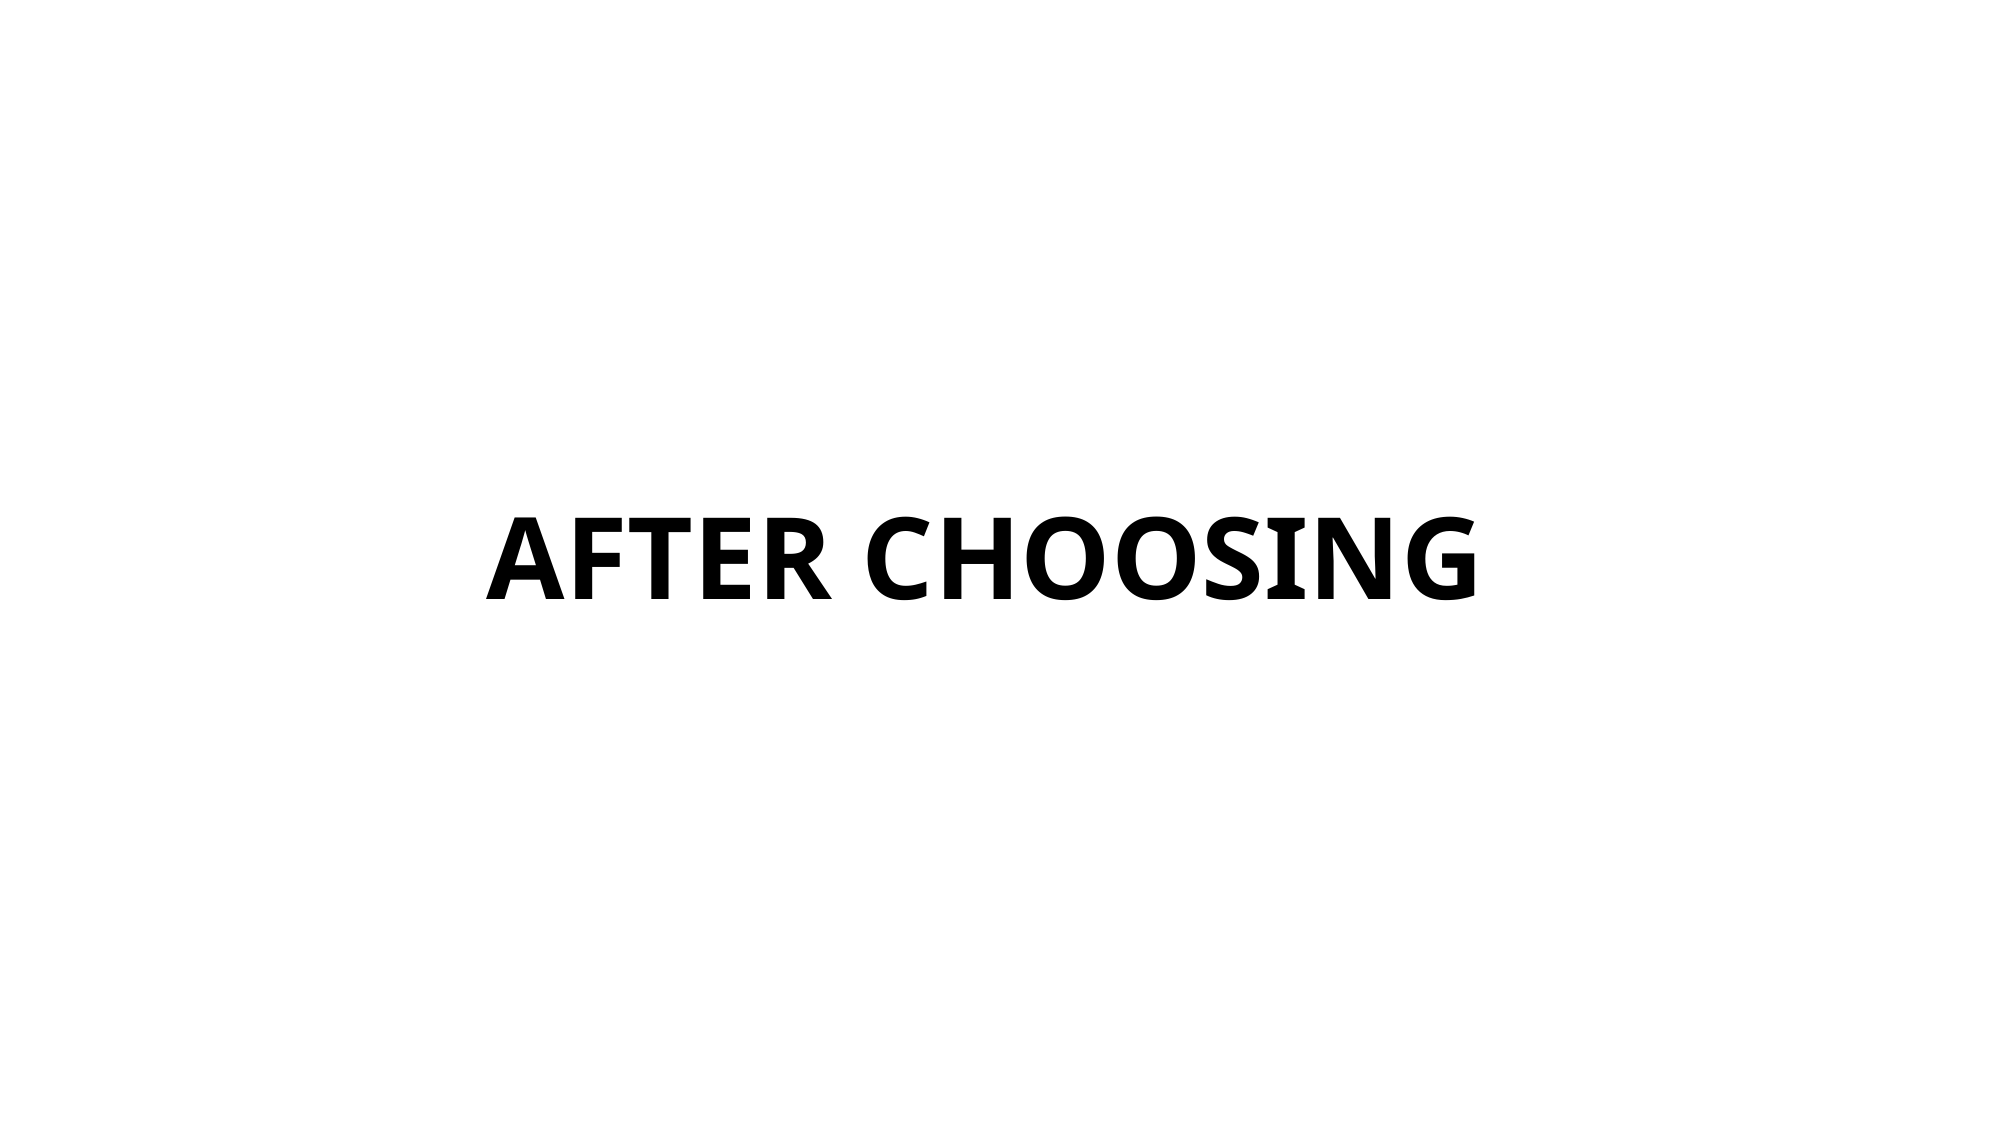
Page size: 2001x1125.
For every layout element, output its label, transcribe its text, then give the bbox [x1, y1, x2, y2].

title After choosing [471, 434, 1528, 691]
